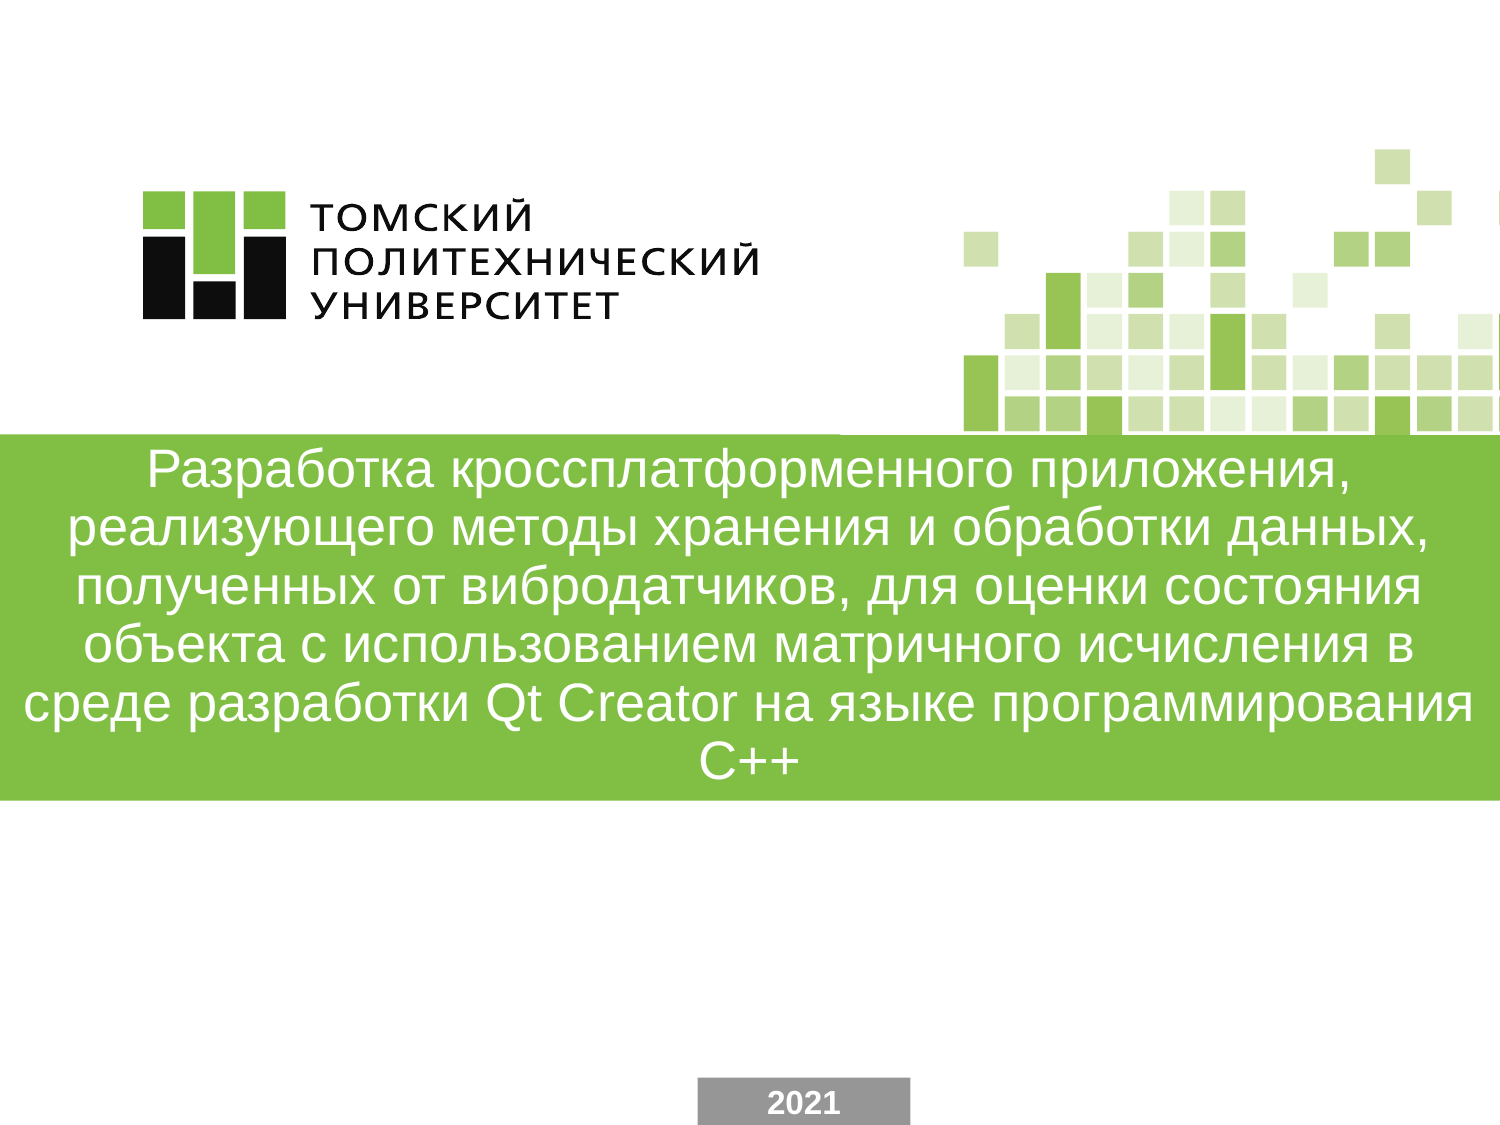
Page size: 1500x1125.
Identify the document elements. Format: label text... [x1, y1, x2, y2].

picture [840, 108, 1500, 435]
title Разработка кроссплатформенного приложения, реализующего методы хранения и обработки данных, полученных от вибродатчиков, для оценки состояния объекта с использованием матричного исчисления в среде разработки Qt Creator на языке программирования С++ [0, 468, 1500, 799]
